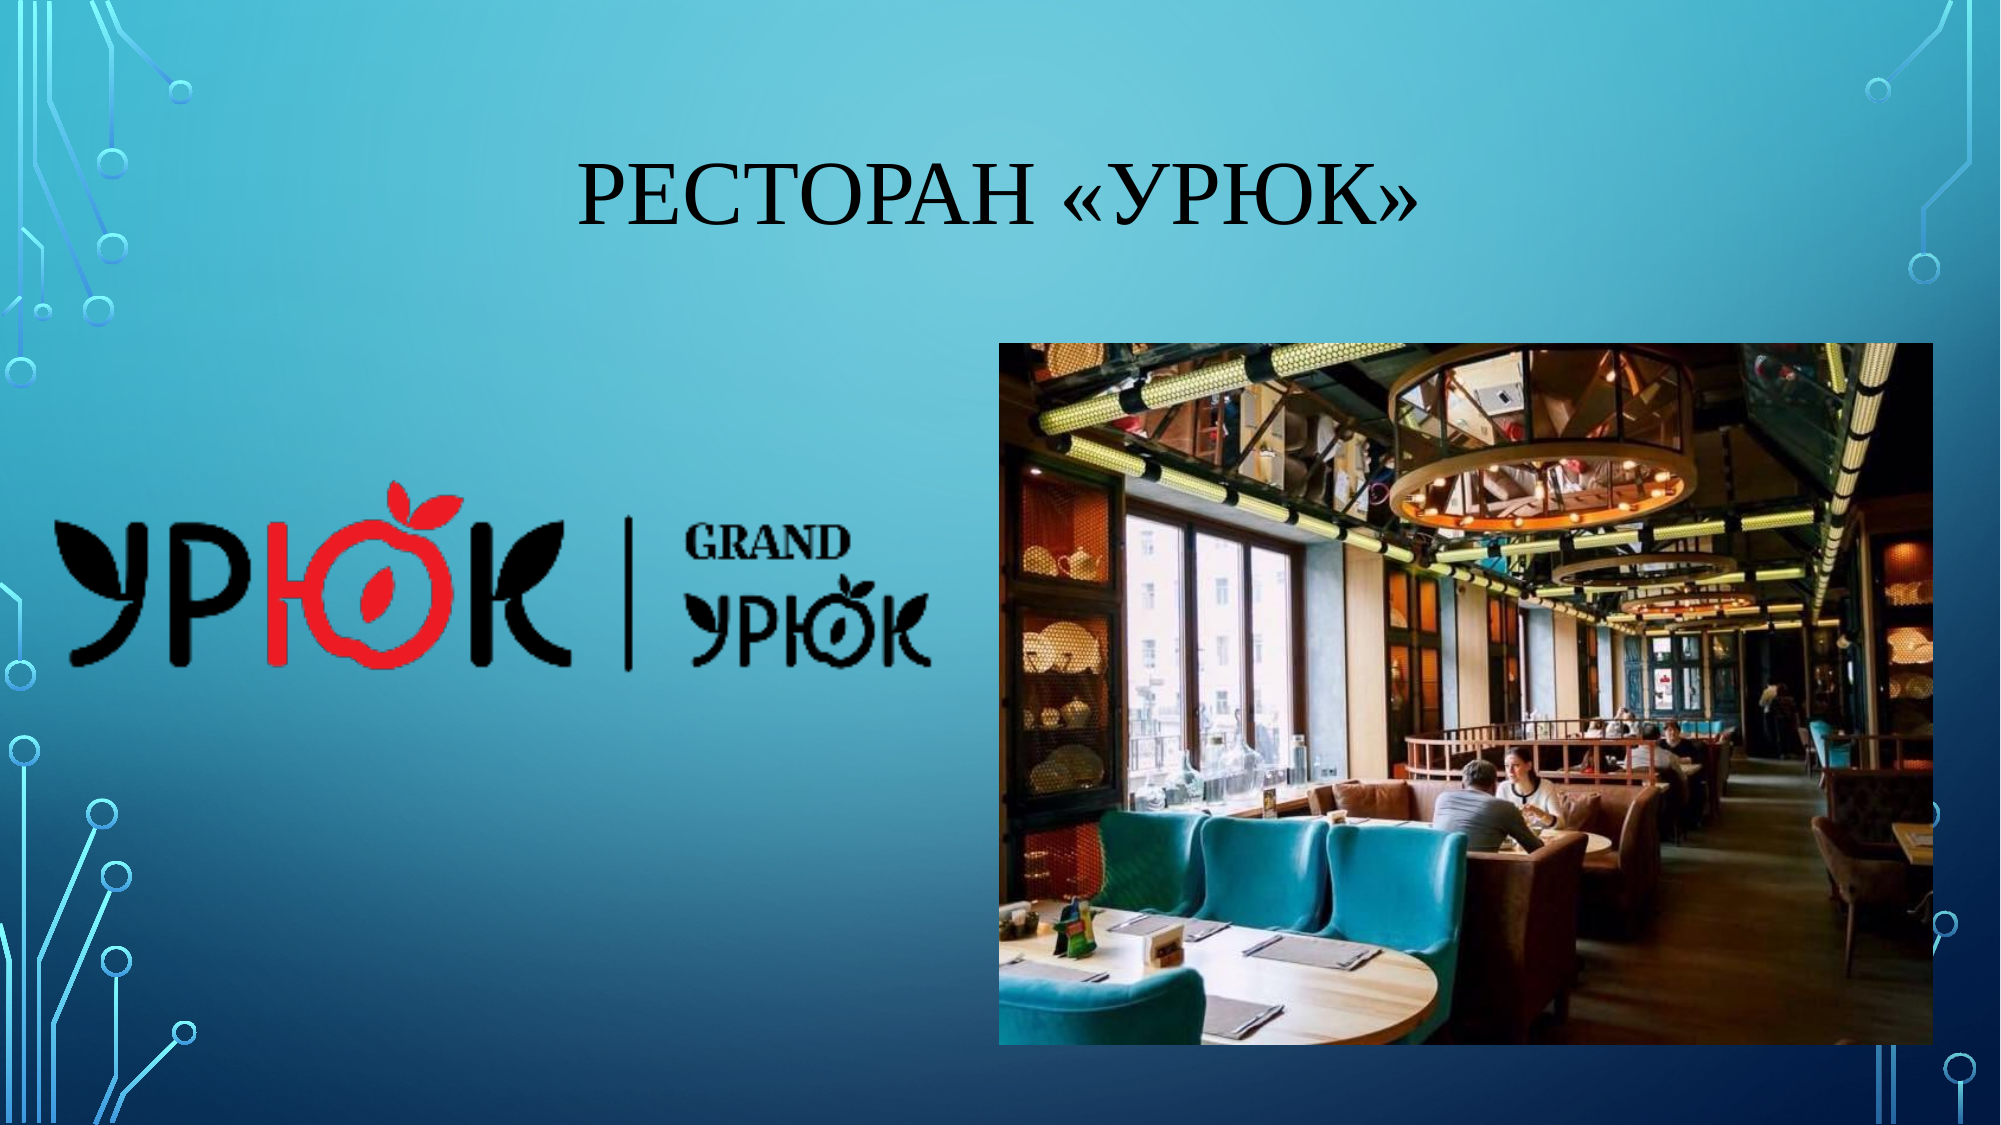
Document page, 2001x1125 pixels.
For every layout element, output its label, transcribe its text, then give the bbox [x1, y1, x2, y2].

picture [53, 479, 934, 676]
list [999, 343, 1933, 1045]
title Ресторан «Урюк» [187, 101, 1813, 289]
